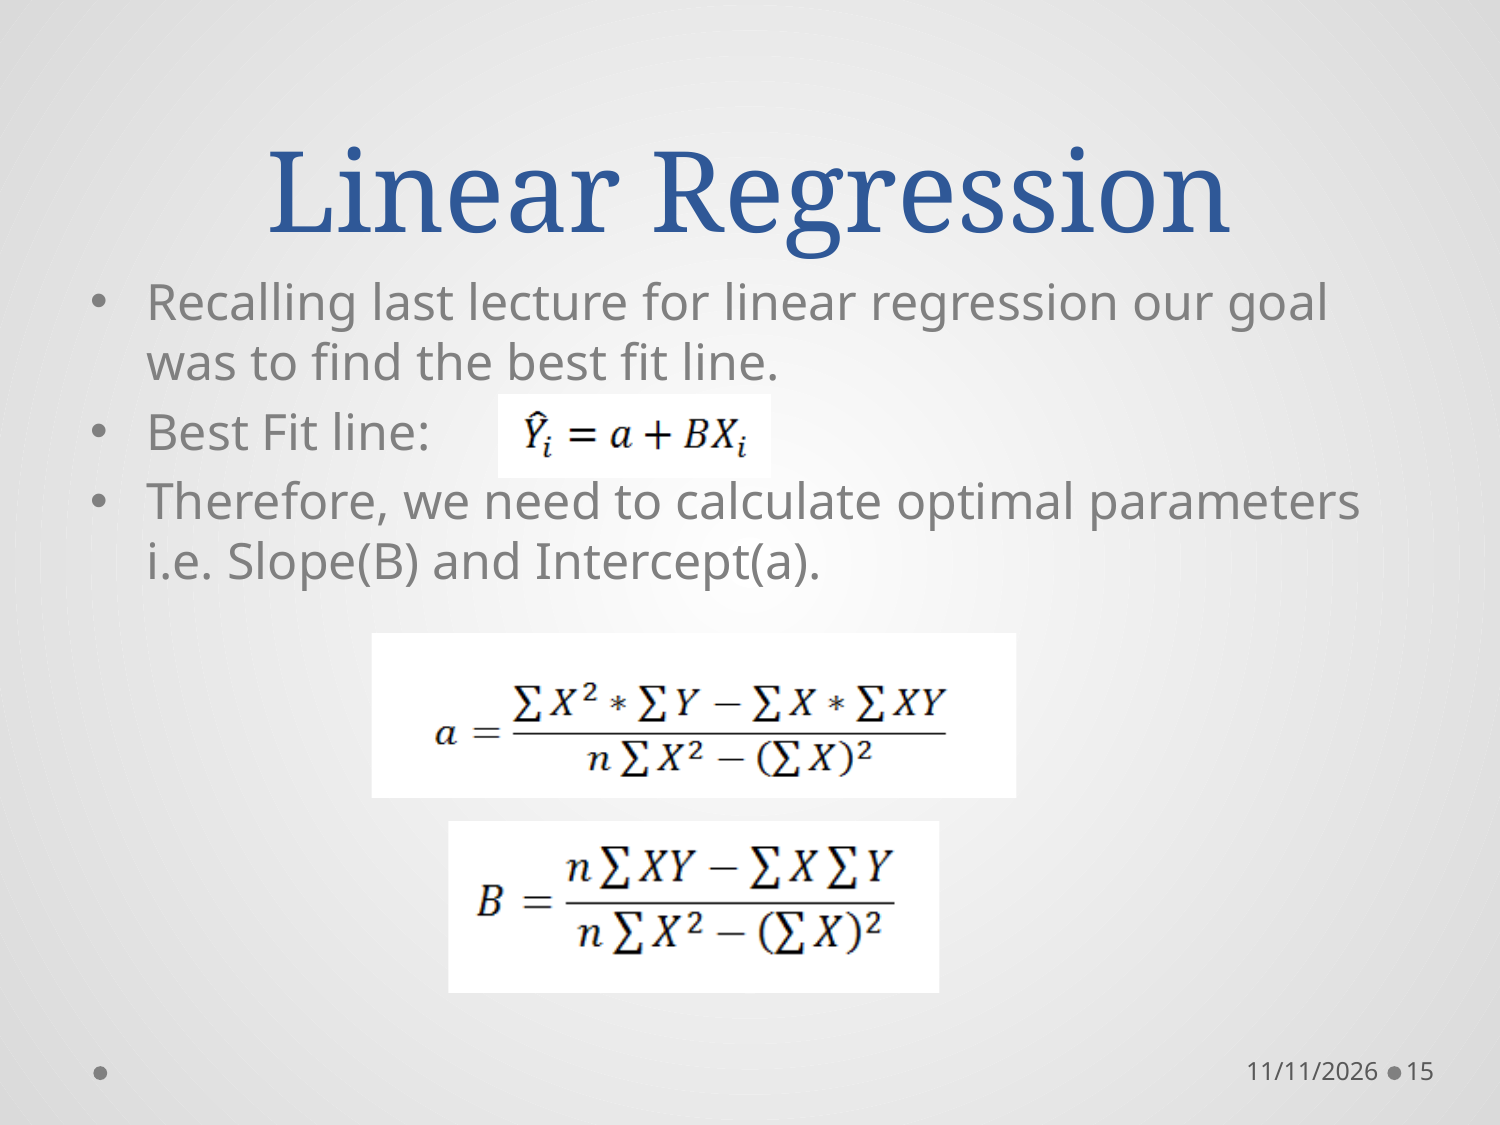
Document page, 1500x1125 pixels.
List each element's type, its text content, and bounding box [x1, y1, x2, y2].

title Linear Regression [75, 0, 1425, 262]
list Recalling last lecture for linear regression our goal was to find the best fit line. Best Fit line: Therefore, we need to calculate optimal parameters i.e. Slope(B) and Intercept(a). [75, 262, 1425, 1005]
picture [371, 633, 1017, 993]
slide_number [1043, 1042, 1386, 1103]
picture [498, 394, 771, 478]
slide_number 15 [1401, 1042, 1494, 1103]
